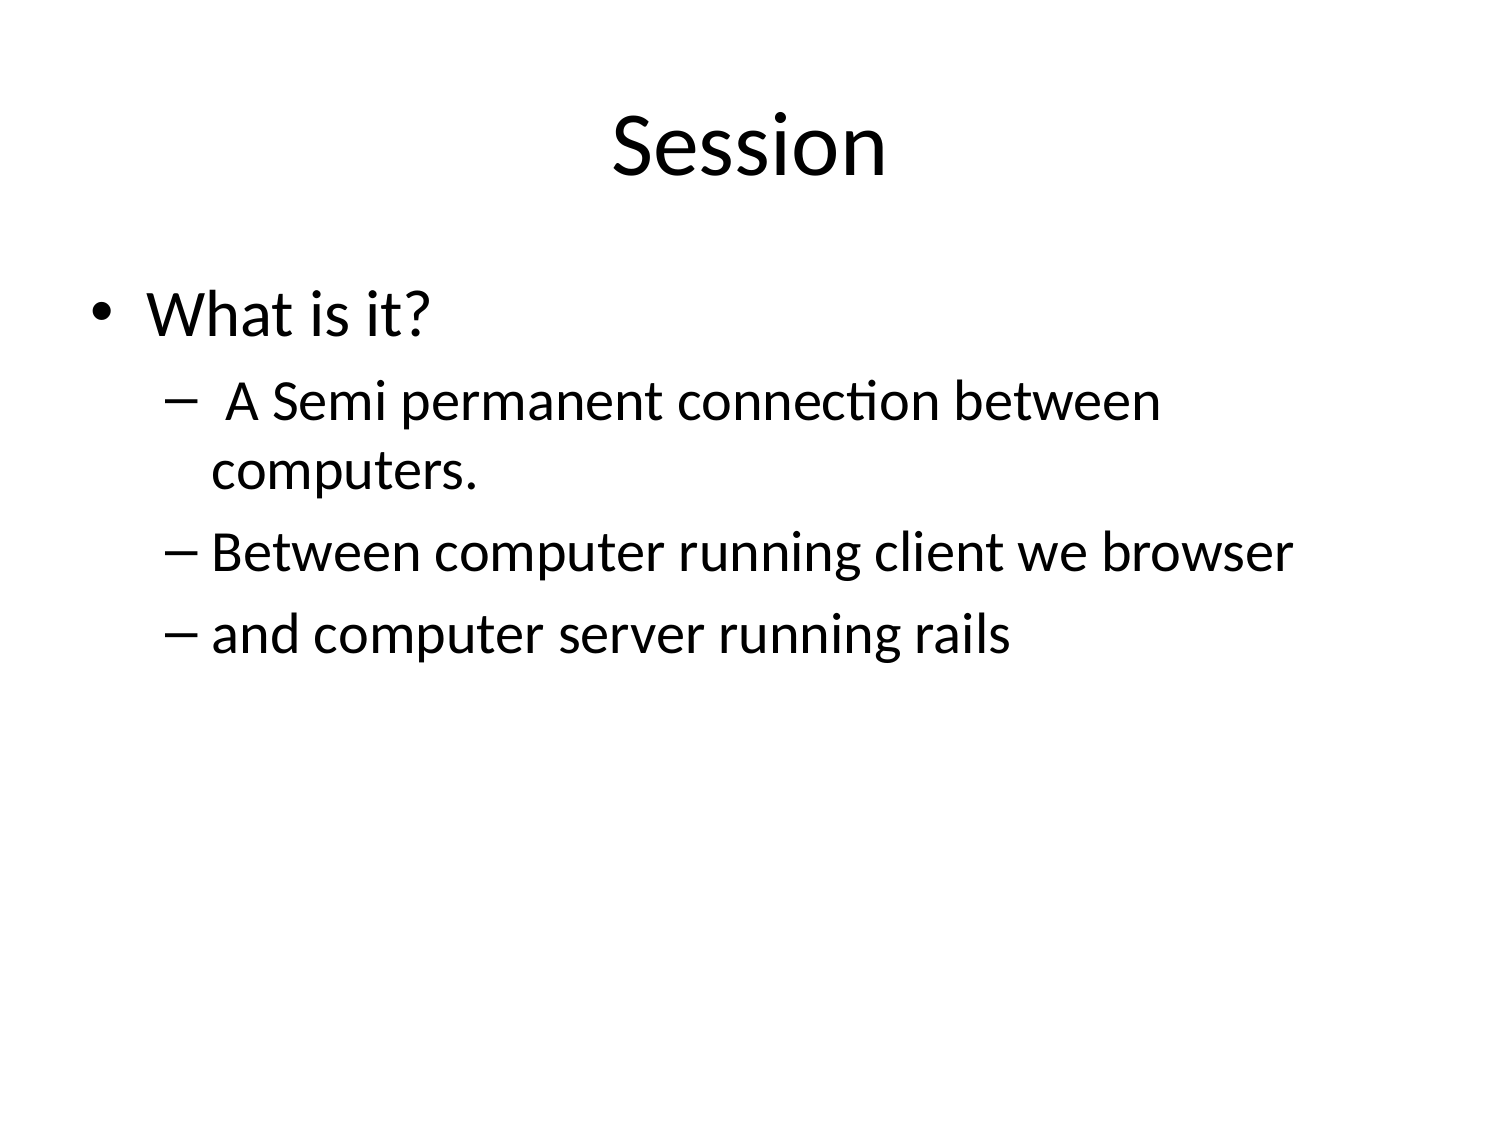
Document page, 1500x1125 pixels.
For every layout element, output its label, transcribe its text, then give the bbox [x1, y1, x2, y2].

title Session [75, 45, 1425, 233]
list What is it? A Semi permanent connection between computers. Between computer running client we browser and computer server running rails [75, 262, 1425, 1005]
